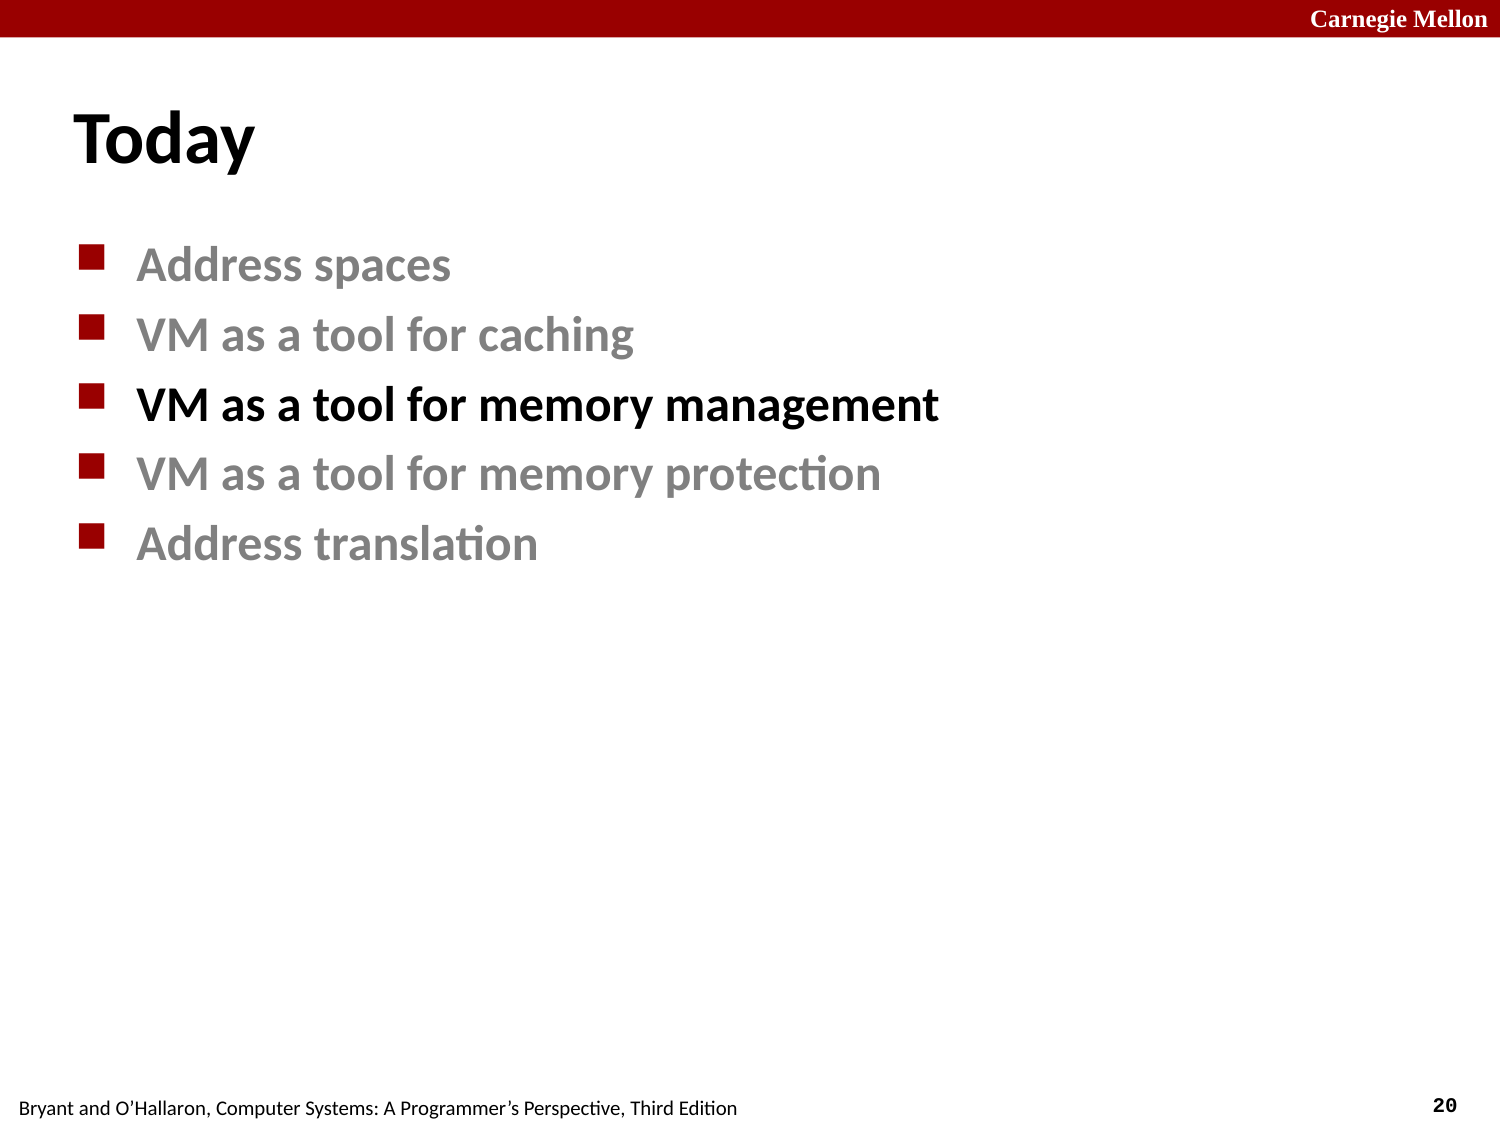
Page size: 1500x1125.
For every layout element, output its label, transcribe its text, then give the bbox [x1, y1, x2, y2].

list Address spaces VM as a tool for caching VM as a tool for memory management VM as a tool for memory protection Address translation [64, 223, 1361, 1040]
title Today [58, 71, 1305, 197]
